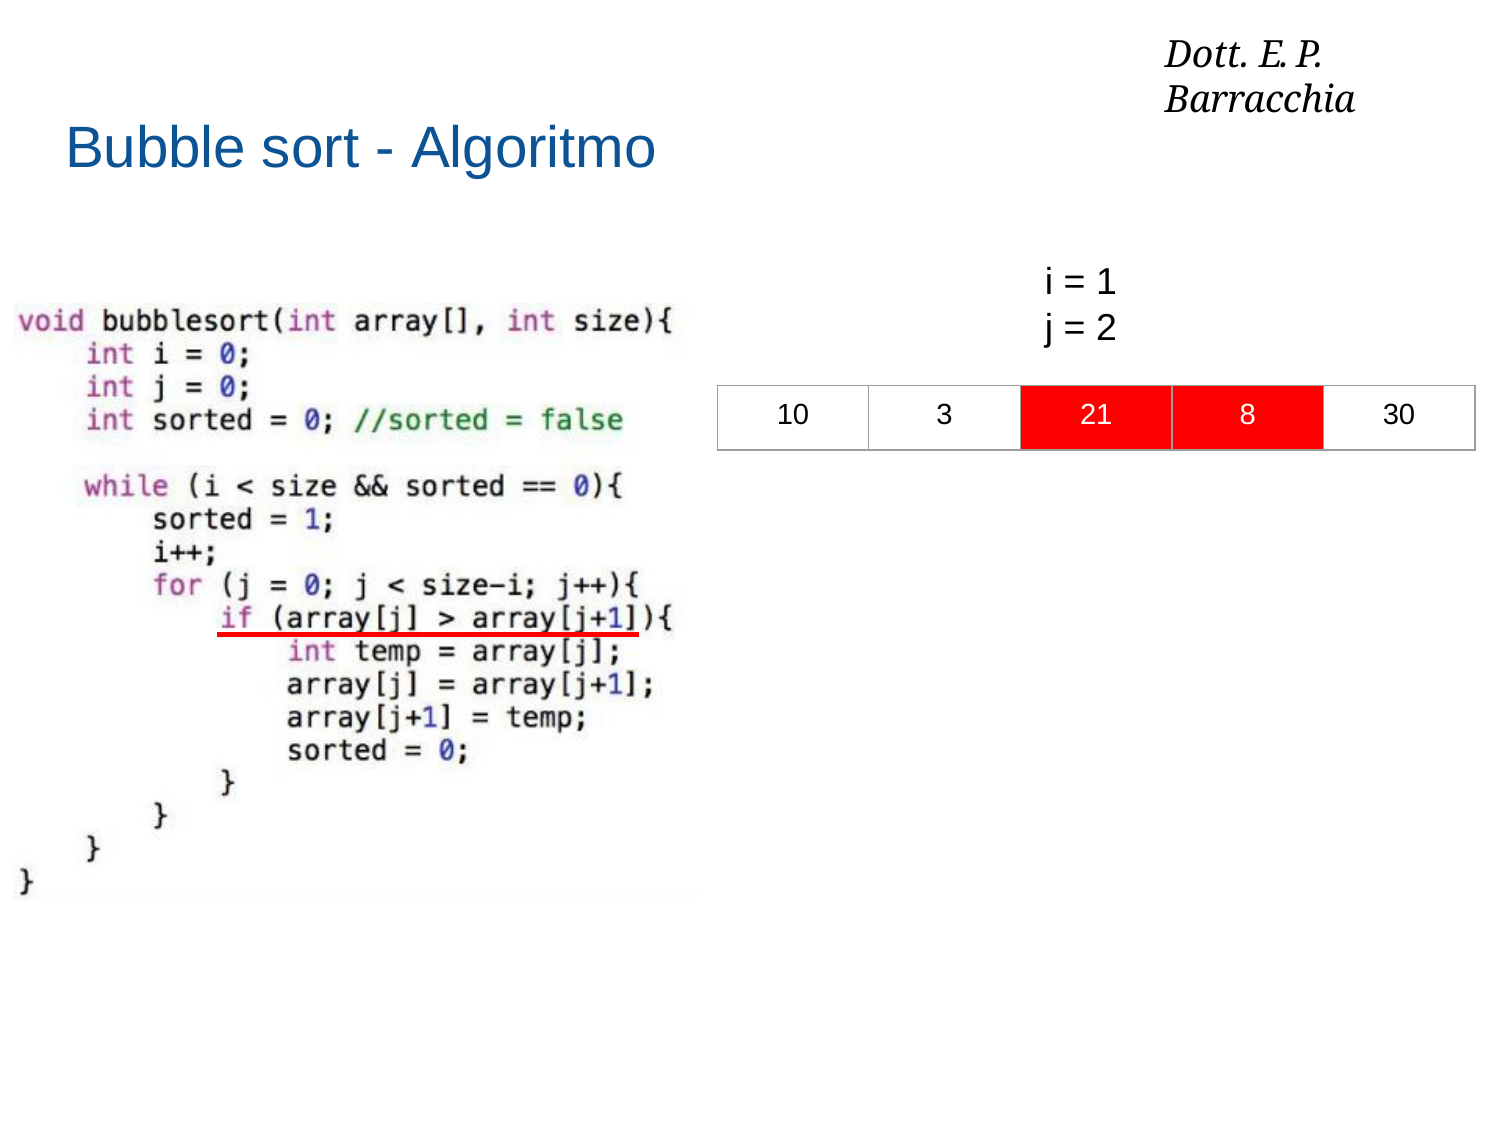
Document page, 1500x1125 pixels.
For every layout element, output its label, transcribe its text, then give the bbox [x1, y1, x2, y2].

table_header 3 [869, 386, 1020, 449]
table_header 8 [1173, 386, 1323, 449]
text_box [13, 303, 699, 900]
table_header 10 [718, 386, 868, 449]
table_header 21 [1021, 386, 1171, 449]
text_box i = 1 j = 2 [1042, 255, 1119, 348]
text_box Dott. E. P. Barracchia [1162, 28, 1443, 121]
table_header 30 [1324, 386, 1474, 449]
title Bubble sort - Algoritmo [63, 107, 660, 297]
